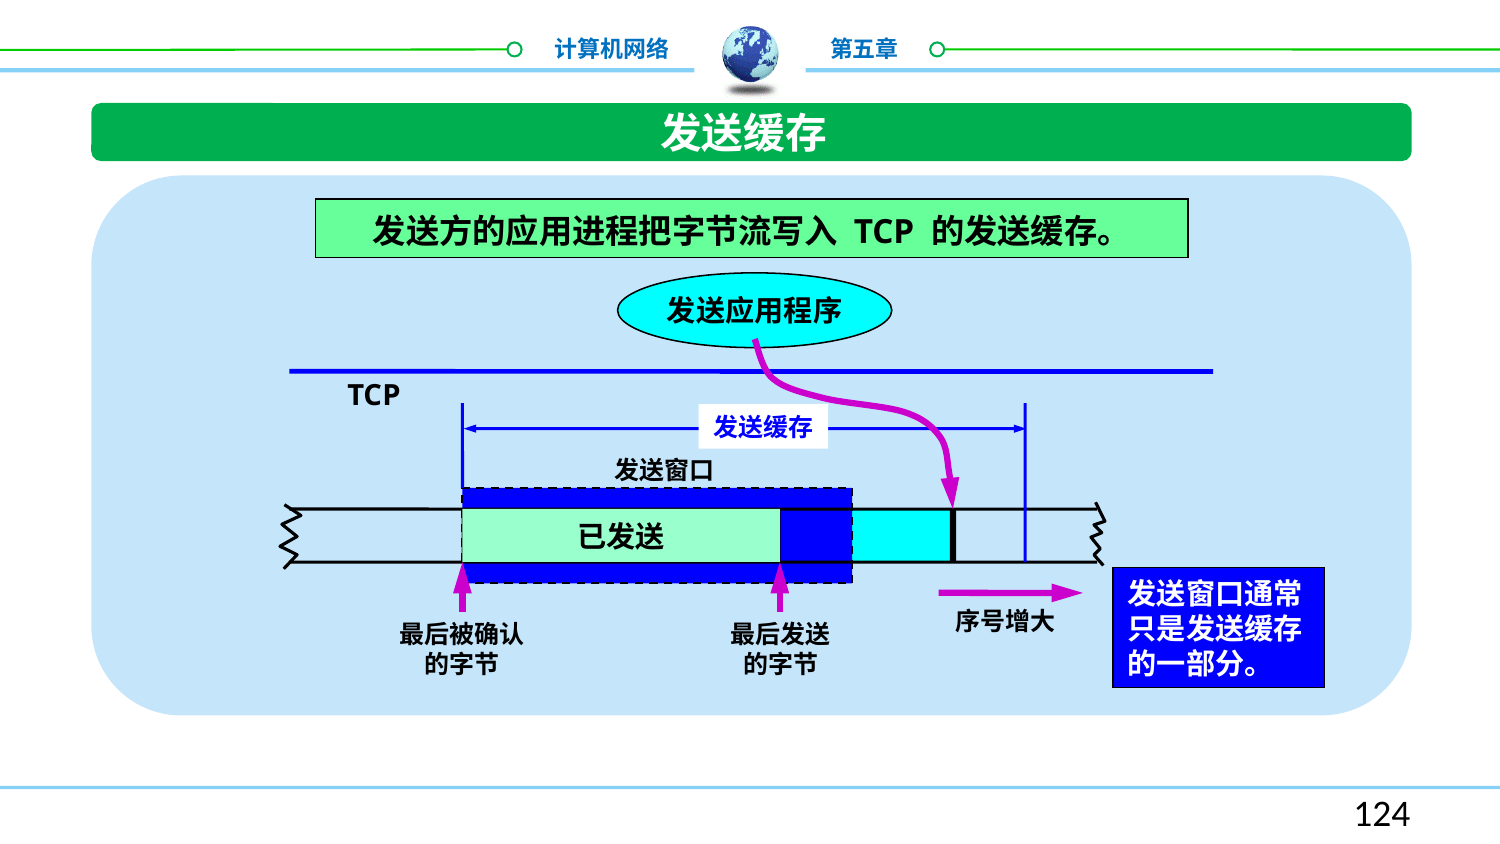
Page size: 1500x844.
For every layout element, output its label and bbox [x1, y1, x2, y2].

text_box [91, 99, 1412, 164]
text_box [89, 173, 1414, 718]
slide_number [1074, 782, 1425, 827]
picture [720, 24, 780, 99]
